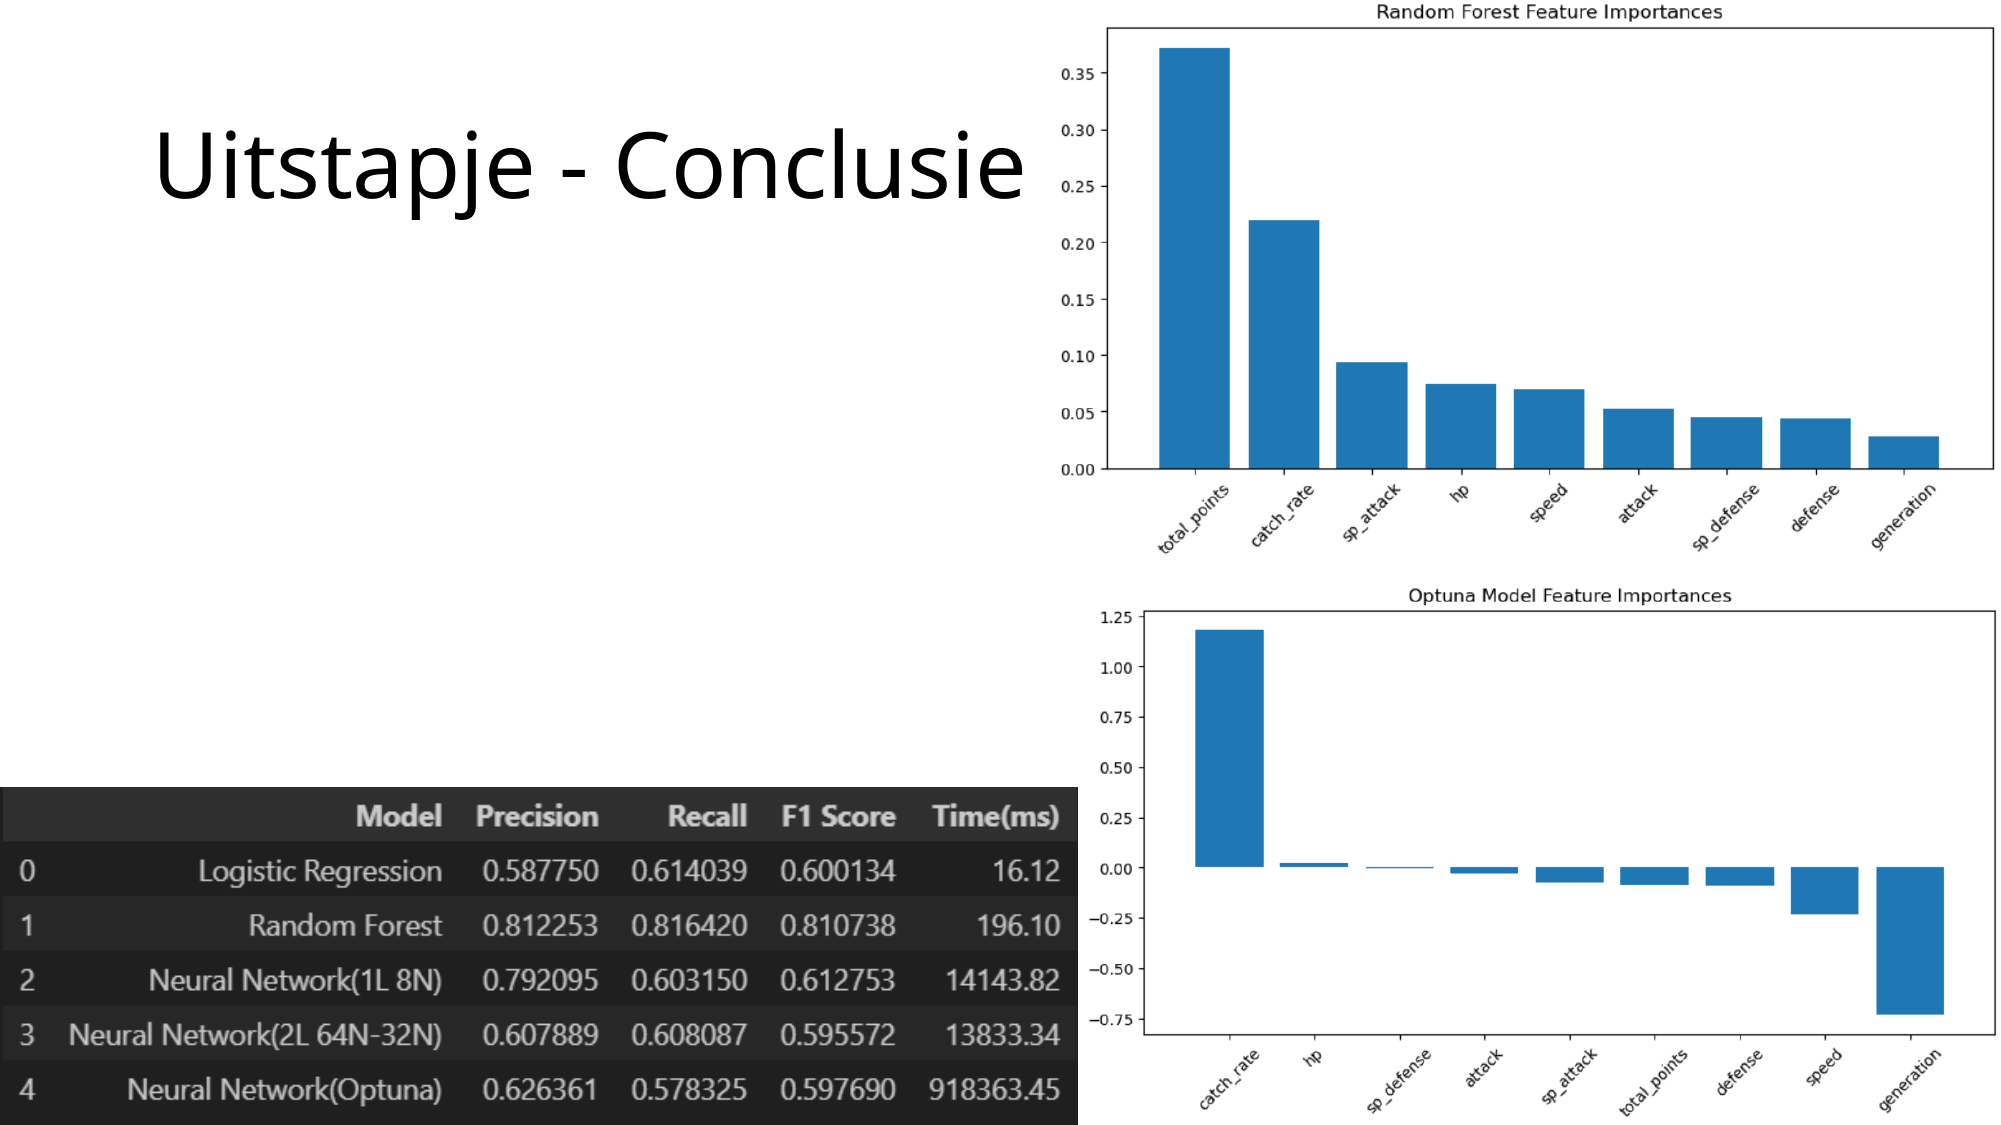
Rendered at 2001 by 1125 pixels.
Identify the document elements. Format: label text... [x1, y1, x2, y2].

picture [0, 580, 2000, 1125]
title Uitstapje - Conclusie [137, 59, 1055, 278]
picture [1055, 0, 2000, 564]
